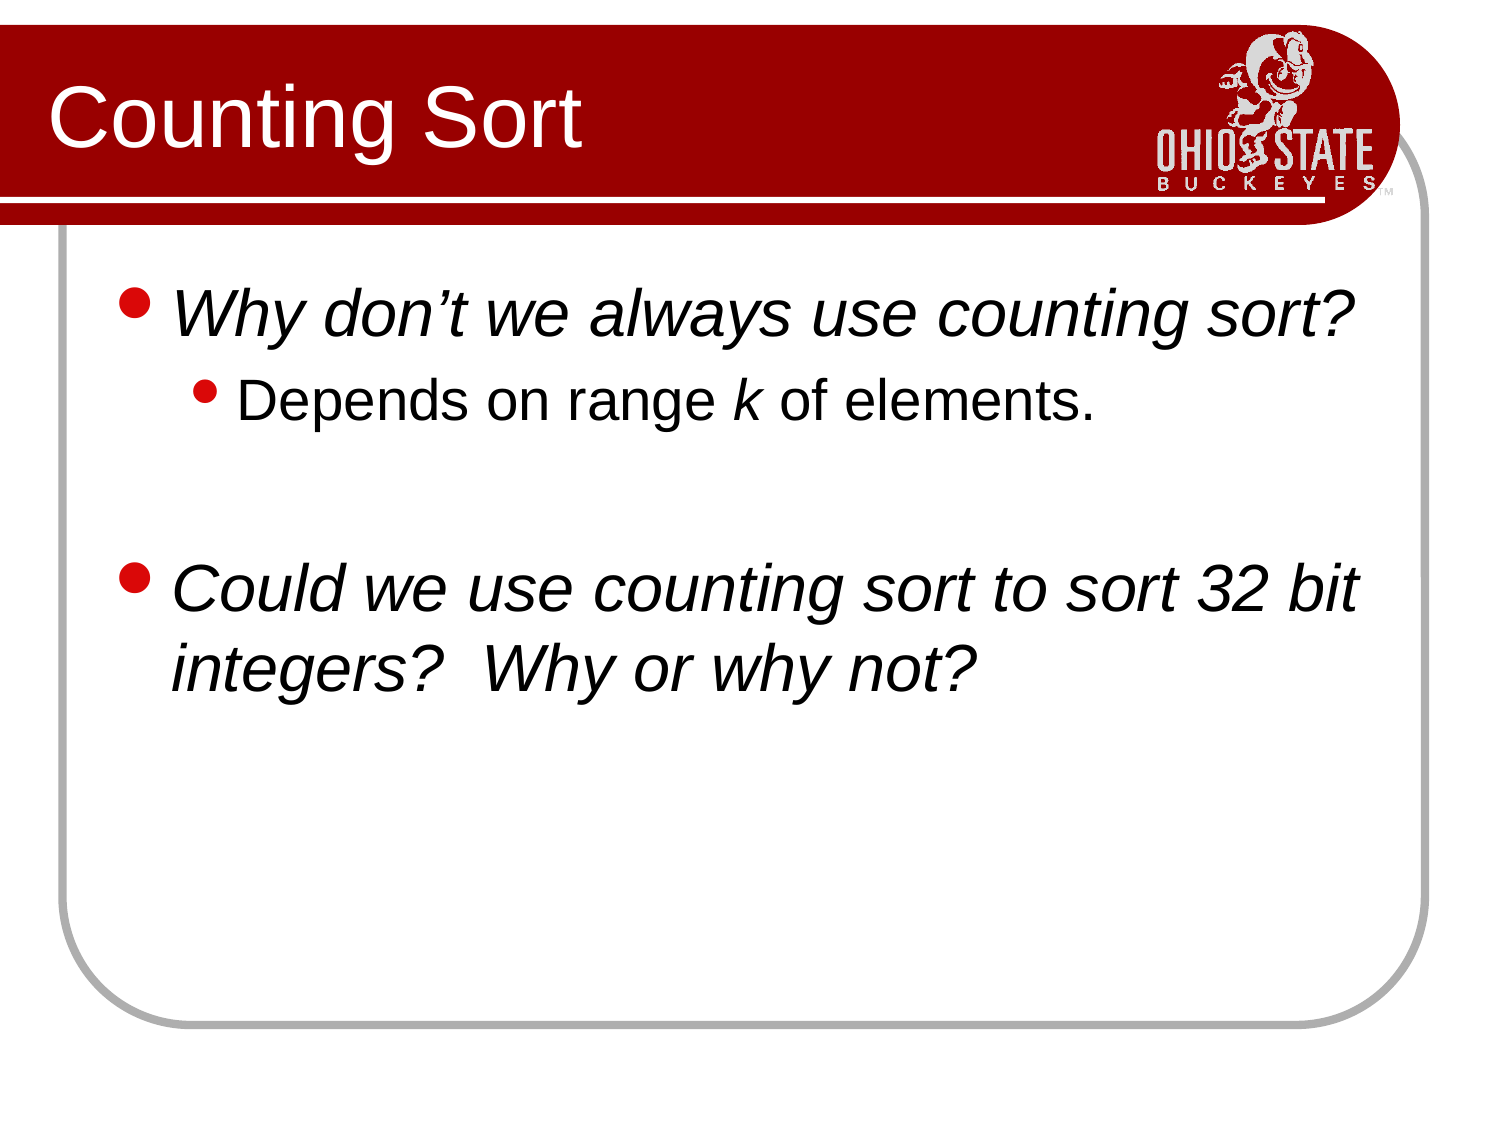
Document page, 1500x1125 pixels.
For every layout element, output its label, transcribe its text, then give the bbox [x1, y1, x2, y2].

title Counting Sort [31, 37, 1201, 188]
list Why don’t we always use counting sort? Depends on range k of elements. Could we use counting sort to sort 32 bit integers? Why or why not? [99, 262, 1401, 988]
